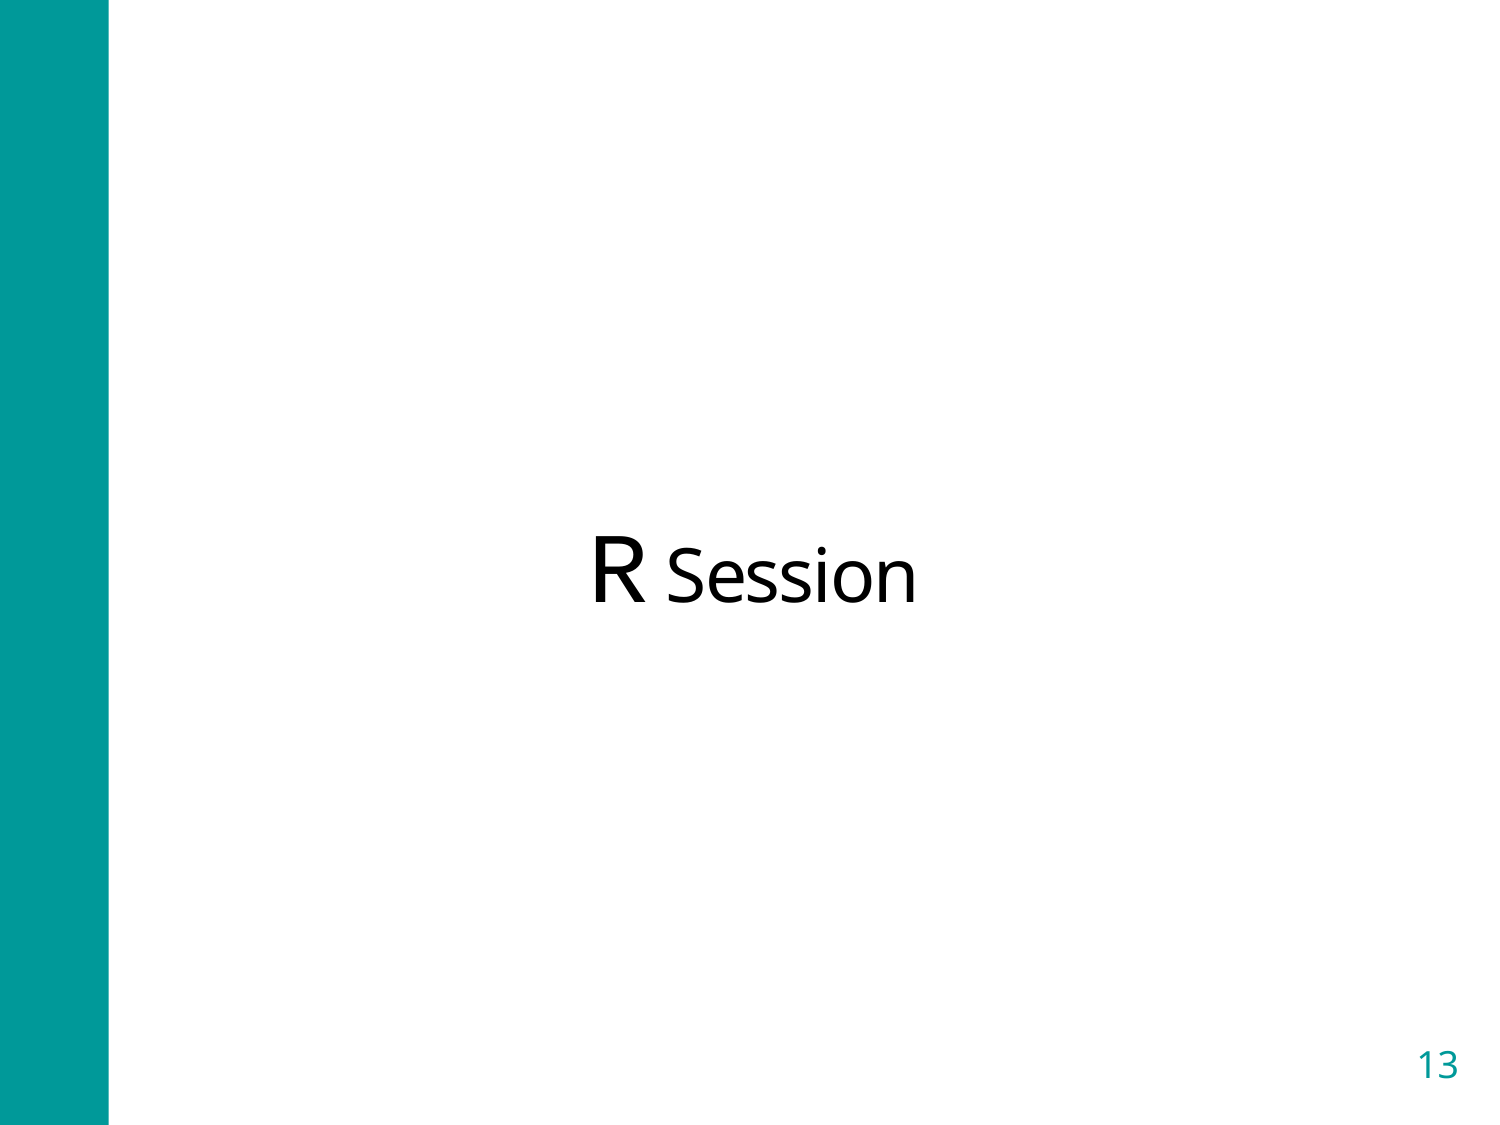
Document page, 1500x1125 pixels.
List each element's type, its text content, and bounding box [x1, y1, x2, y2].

slide_number 13 [1391, 1022, 1484, 1111]
title R Session [110, 468, 1399, 657]
